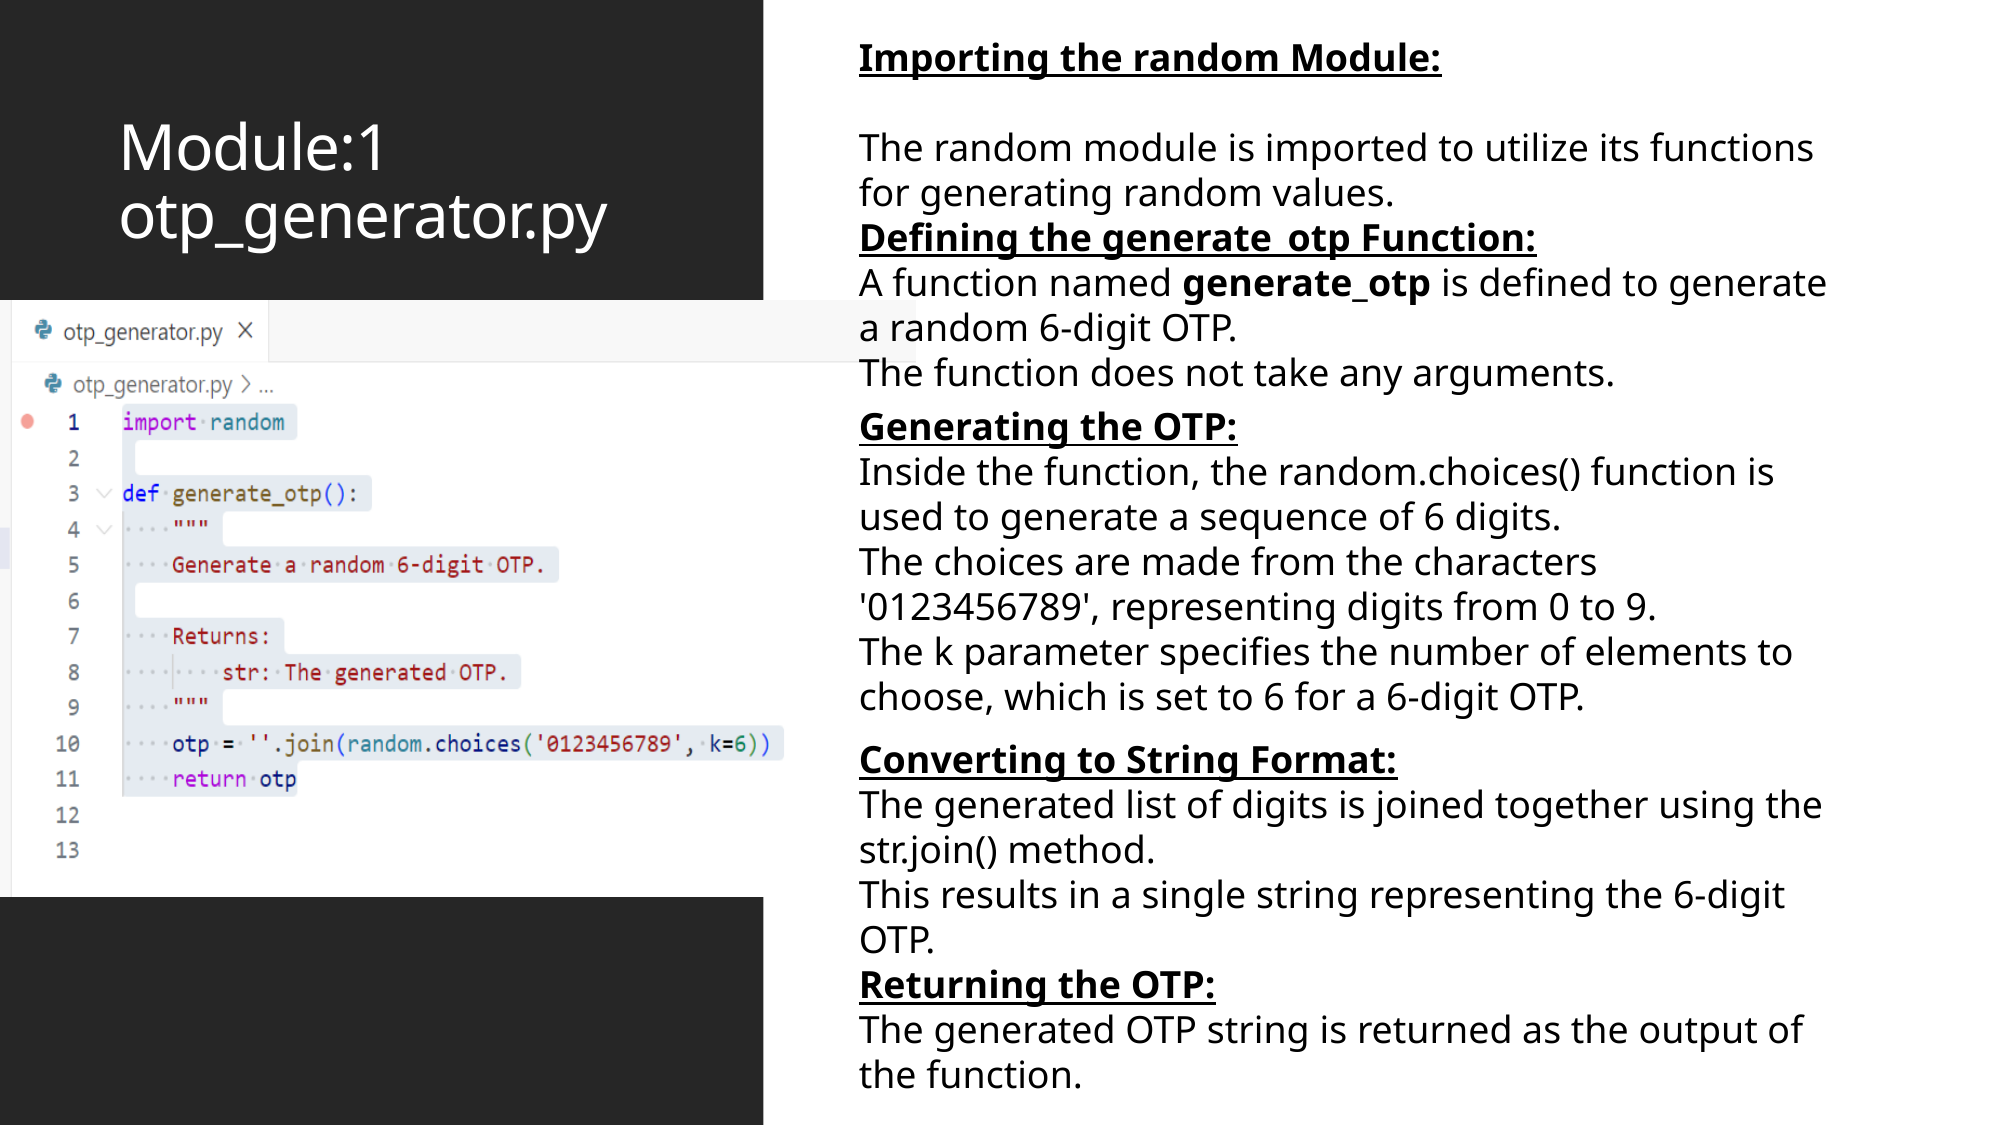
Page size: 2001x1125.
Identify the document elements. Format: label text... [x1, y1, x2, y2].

picture [0, 299, 917, 898]
text_box Converting to String Format: The generated list of digits is joined together using the str.join() method. This results in a single string representing the 6-digit OTP. Returning the OTP: The generated OTP string is returned as the output of the function. [843, 729, 1844, 1104]
text_box Importing the random Module: The random module is imported to utilize its functions for generating random values. Defining the generate_otp Function: A function named generate_otp is defined to generate a random 6-digit OTP. The function does not take any arguments. [843, 26, 1844, 395]
title Module:1 otp_generator.py [103, 66, 686, 261]
text_box Generating the OTP: Inside the function, the random.choices() function is used to generate a sequence of 6 digits. The choices are made from the characters '0123456789', representing digits from 0 to 9. The k parameter specifies the number of elements to choose, which is set to 6 for a 6-digit OTP. [923, 395, 1844, 726]
